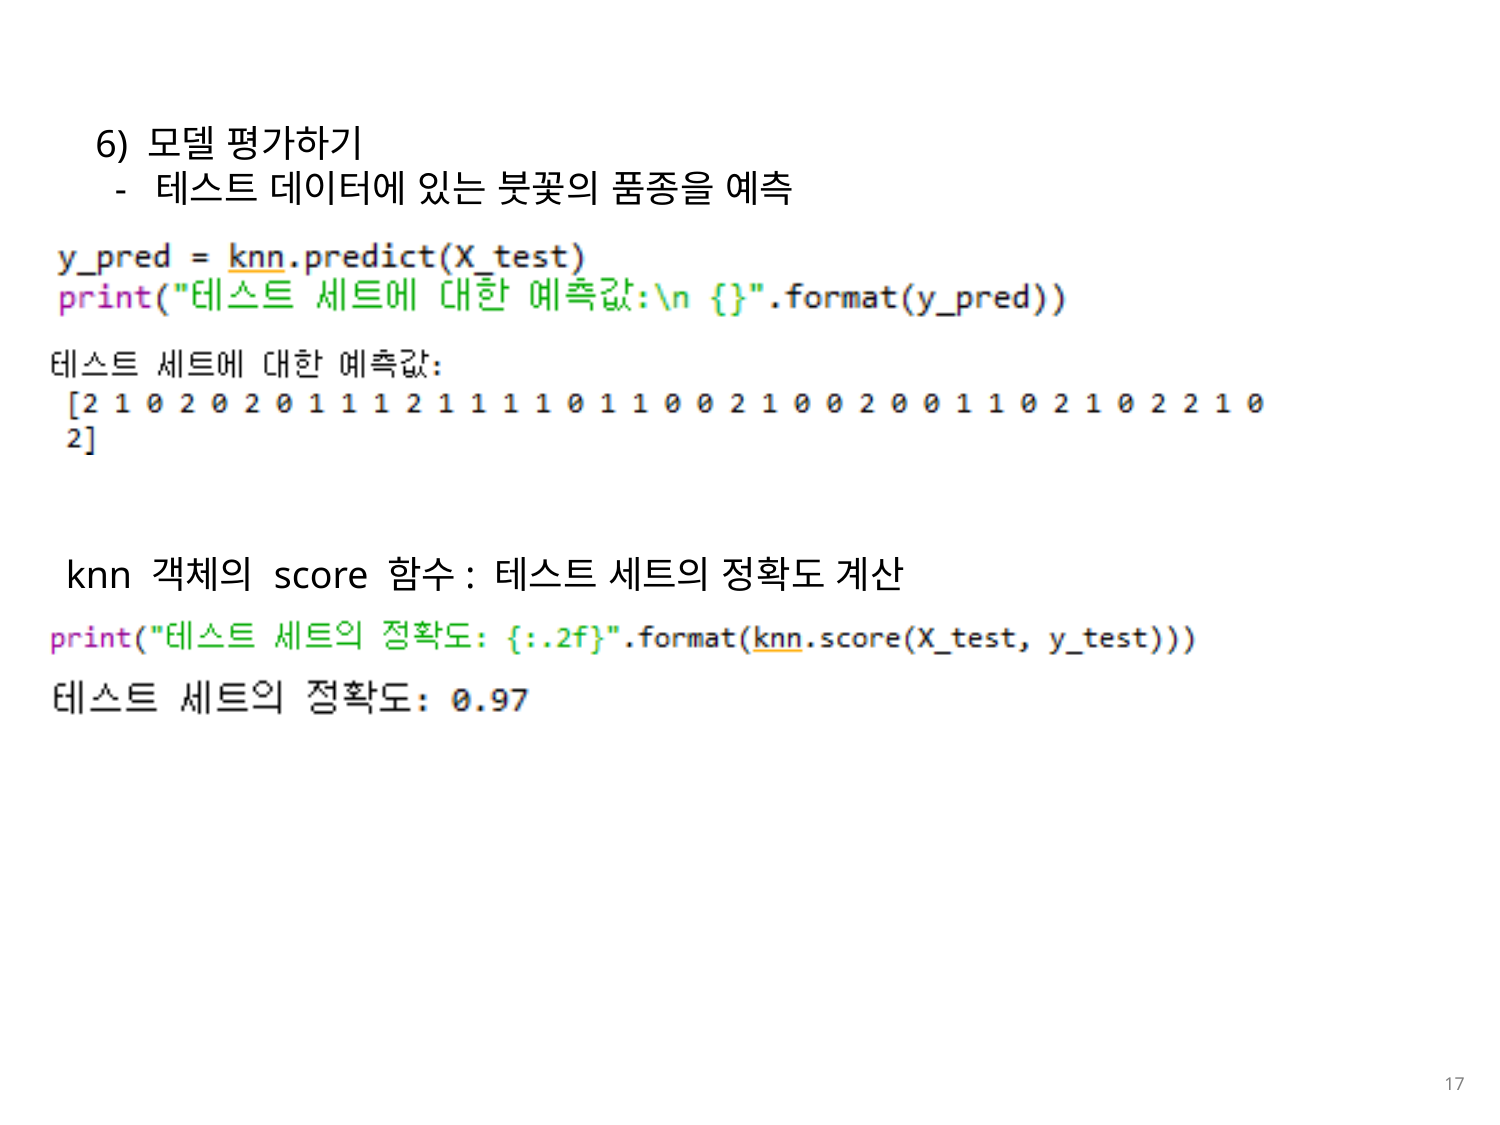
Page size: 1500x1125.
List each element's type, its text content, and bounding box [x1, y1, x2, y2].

picture [47, 616, 1203, 663]
picture [47, 230, 1072, 326]
picture [49, 675, 538, 724]
text_box 6) 모델 평가하기 - 테스트 데이터에 있는 붓꽃의 품종을 예측 [80, 112, 810, 218]
text_box knn 객체의 score 함수: 테스트 세트의 정확도 계산 [51, 543, 921, 604]
picture [48, 348, 1272, 456]
